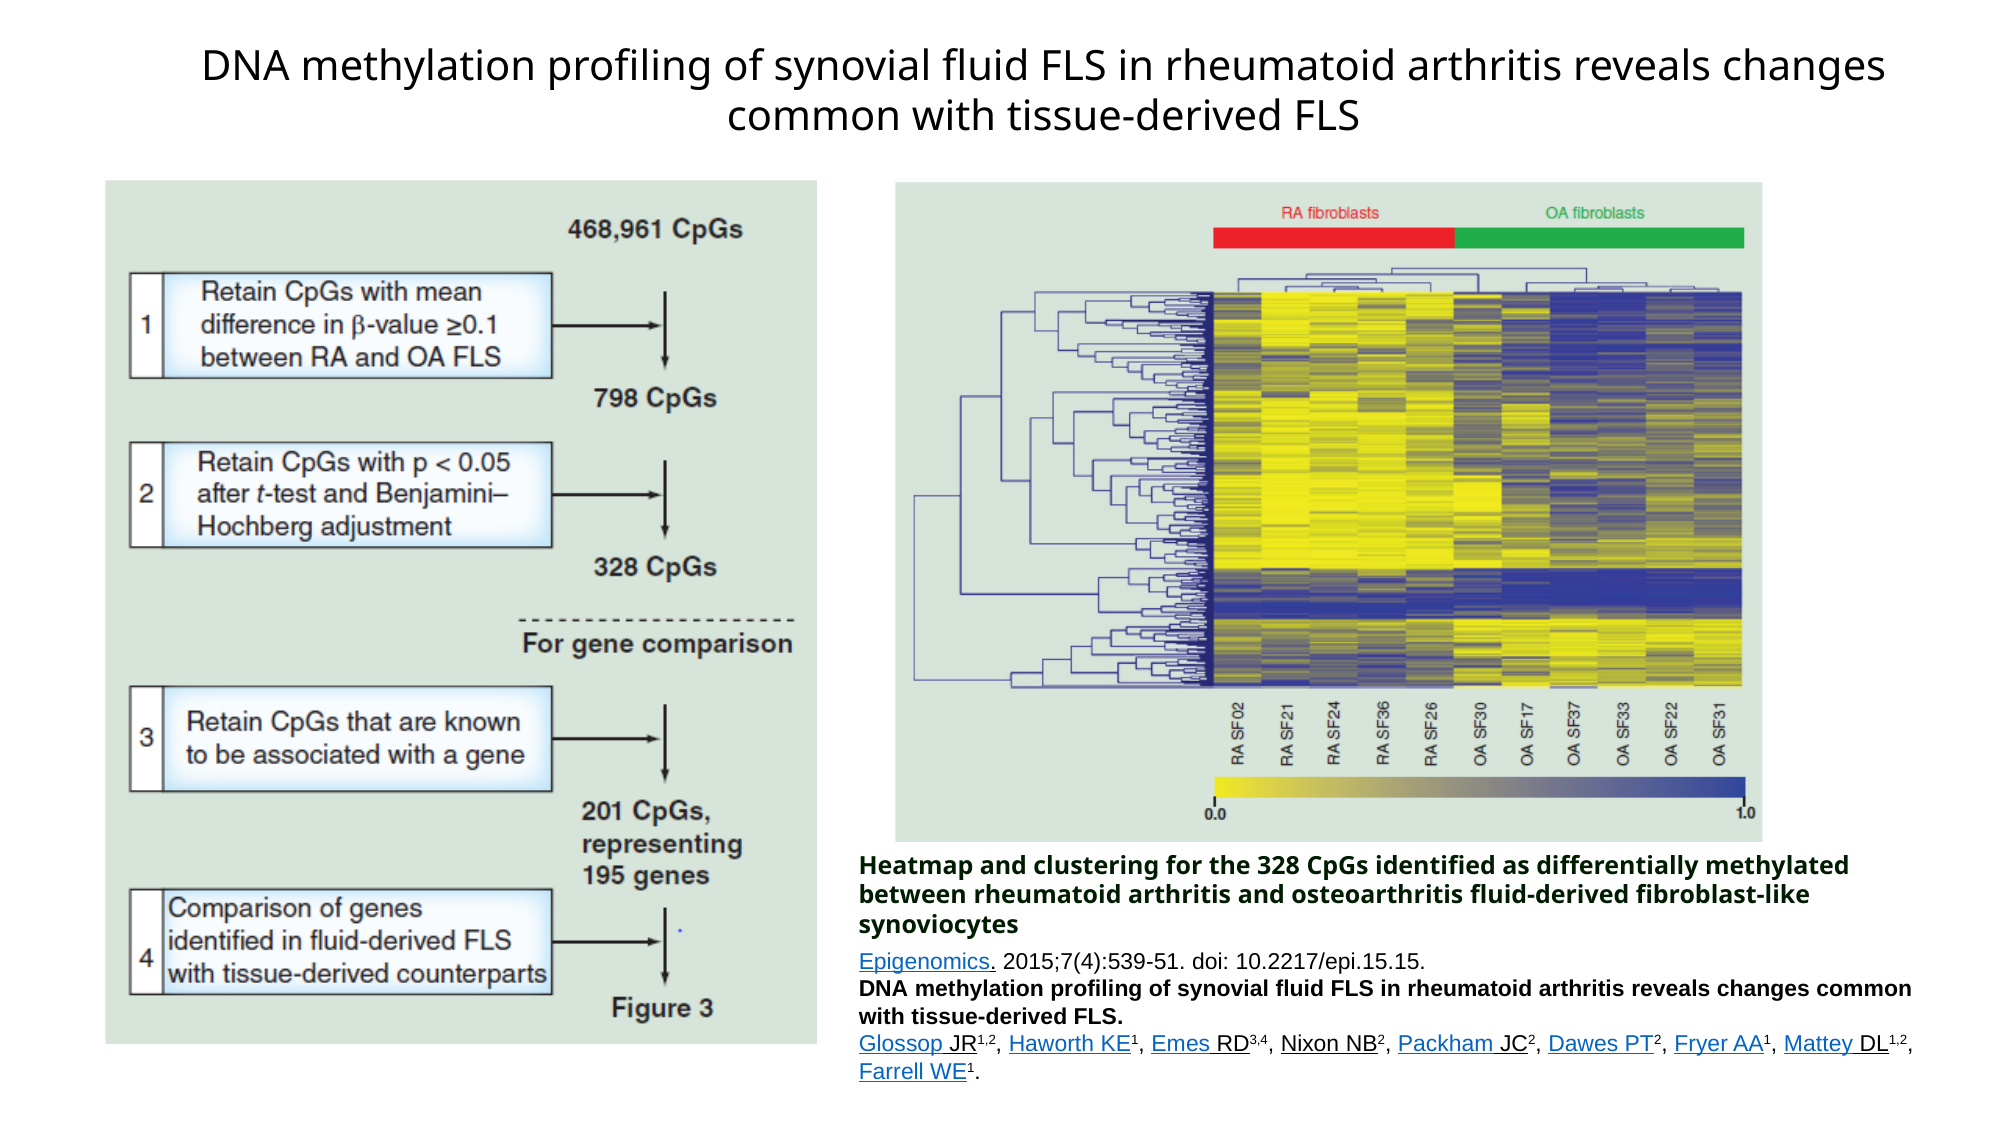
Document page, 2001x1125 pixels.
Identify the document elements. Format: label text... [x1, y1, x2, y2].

picture [104, 179, 817, 1044]
text_box DNA methylation profiling of synovial fluid FLS in rheumatoid arthritis reveals changes common with tissue-derived FLS [121, 31, 1967, 146]
text_box Epigenomics. 2015;7(4):539-51. doi: 10.2217/epi.15.15. DNA methylation profiling of synovial fluid FLS in rheumatoid arthritis reveals changes common with tissue-derived FLS. Glossop JR1,2, Haworth KE1, Emes RD3,4, Nixon NB2, Packham JC2, Dawes PT2, Fryer AA1, Mattey DL1,2, Farrell WE1. [843, 939, 1967, 1092]
picture [893, 181, 1769, 842]
text_box Heatmap and clustering for the 328 CpGs identified as differentially methylated between rheumatoid arthritis and osteoarthritis fluid-derived fibroblast-like synoviocytes [843, 841, 1939, 939]
